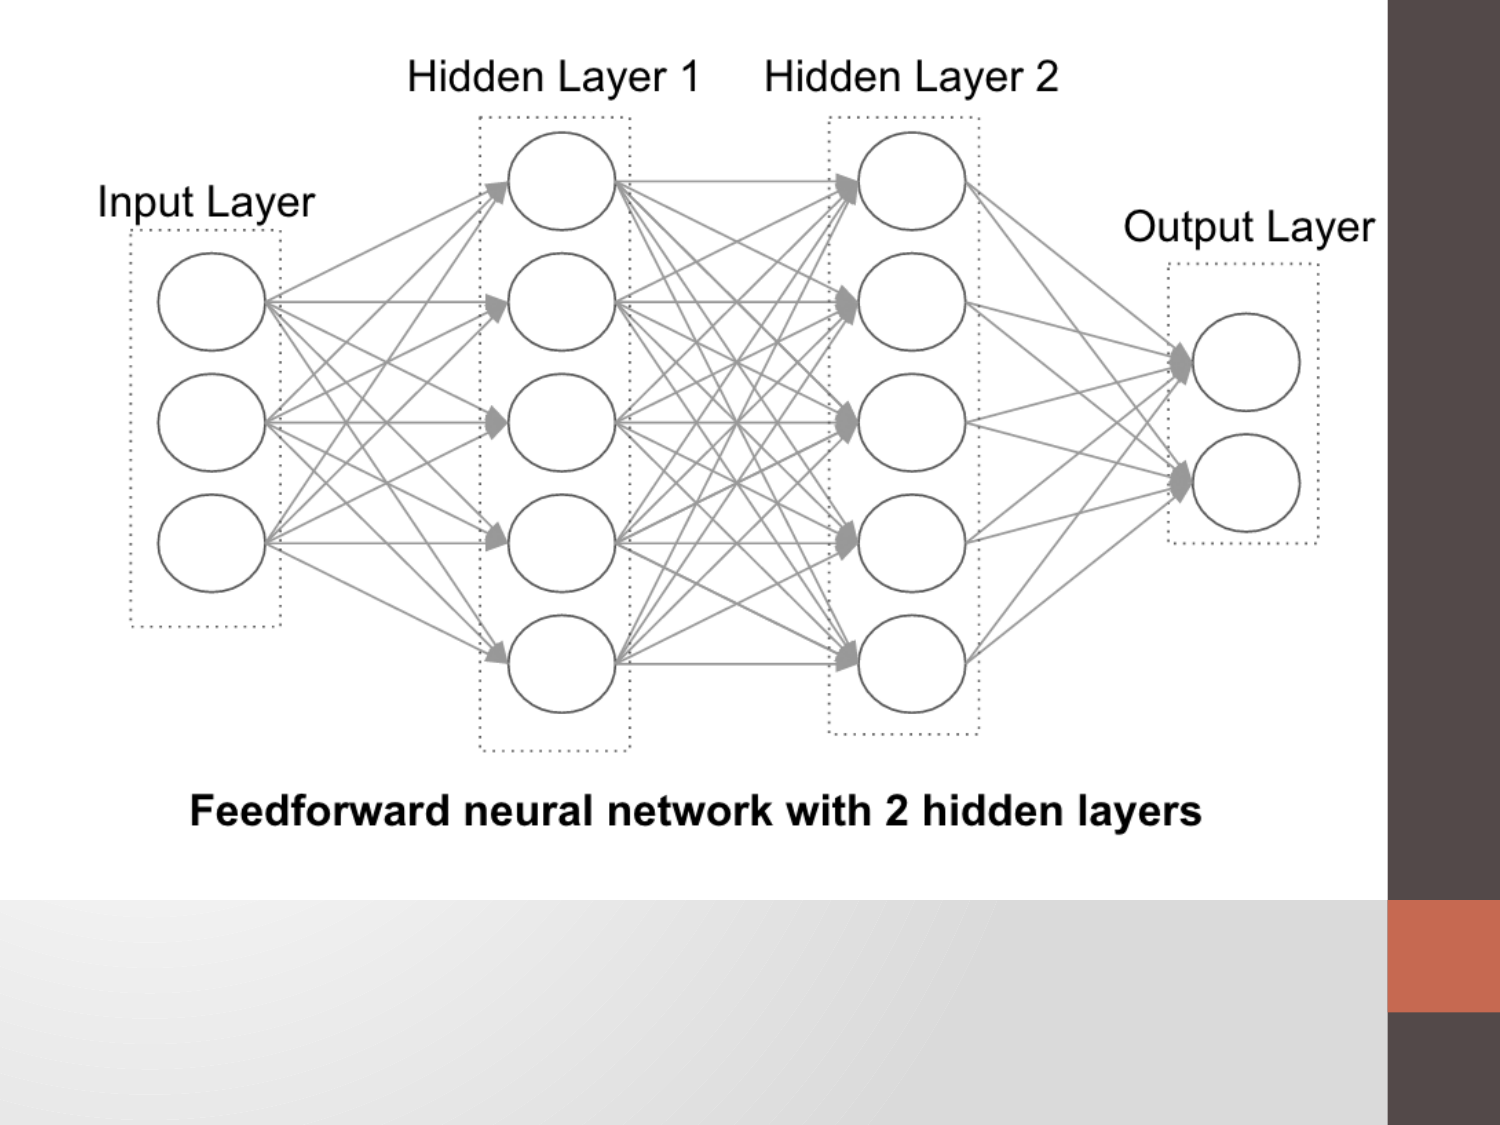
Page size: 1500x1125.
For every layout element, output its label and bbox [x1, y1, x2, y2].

picture [0, 0, 1388, 901]
